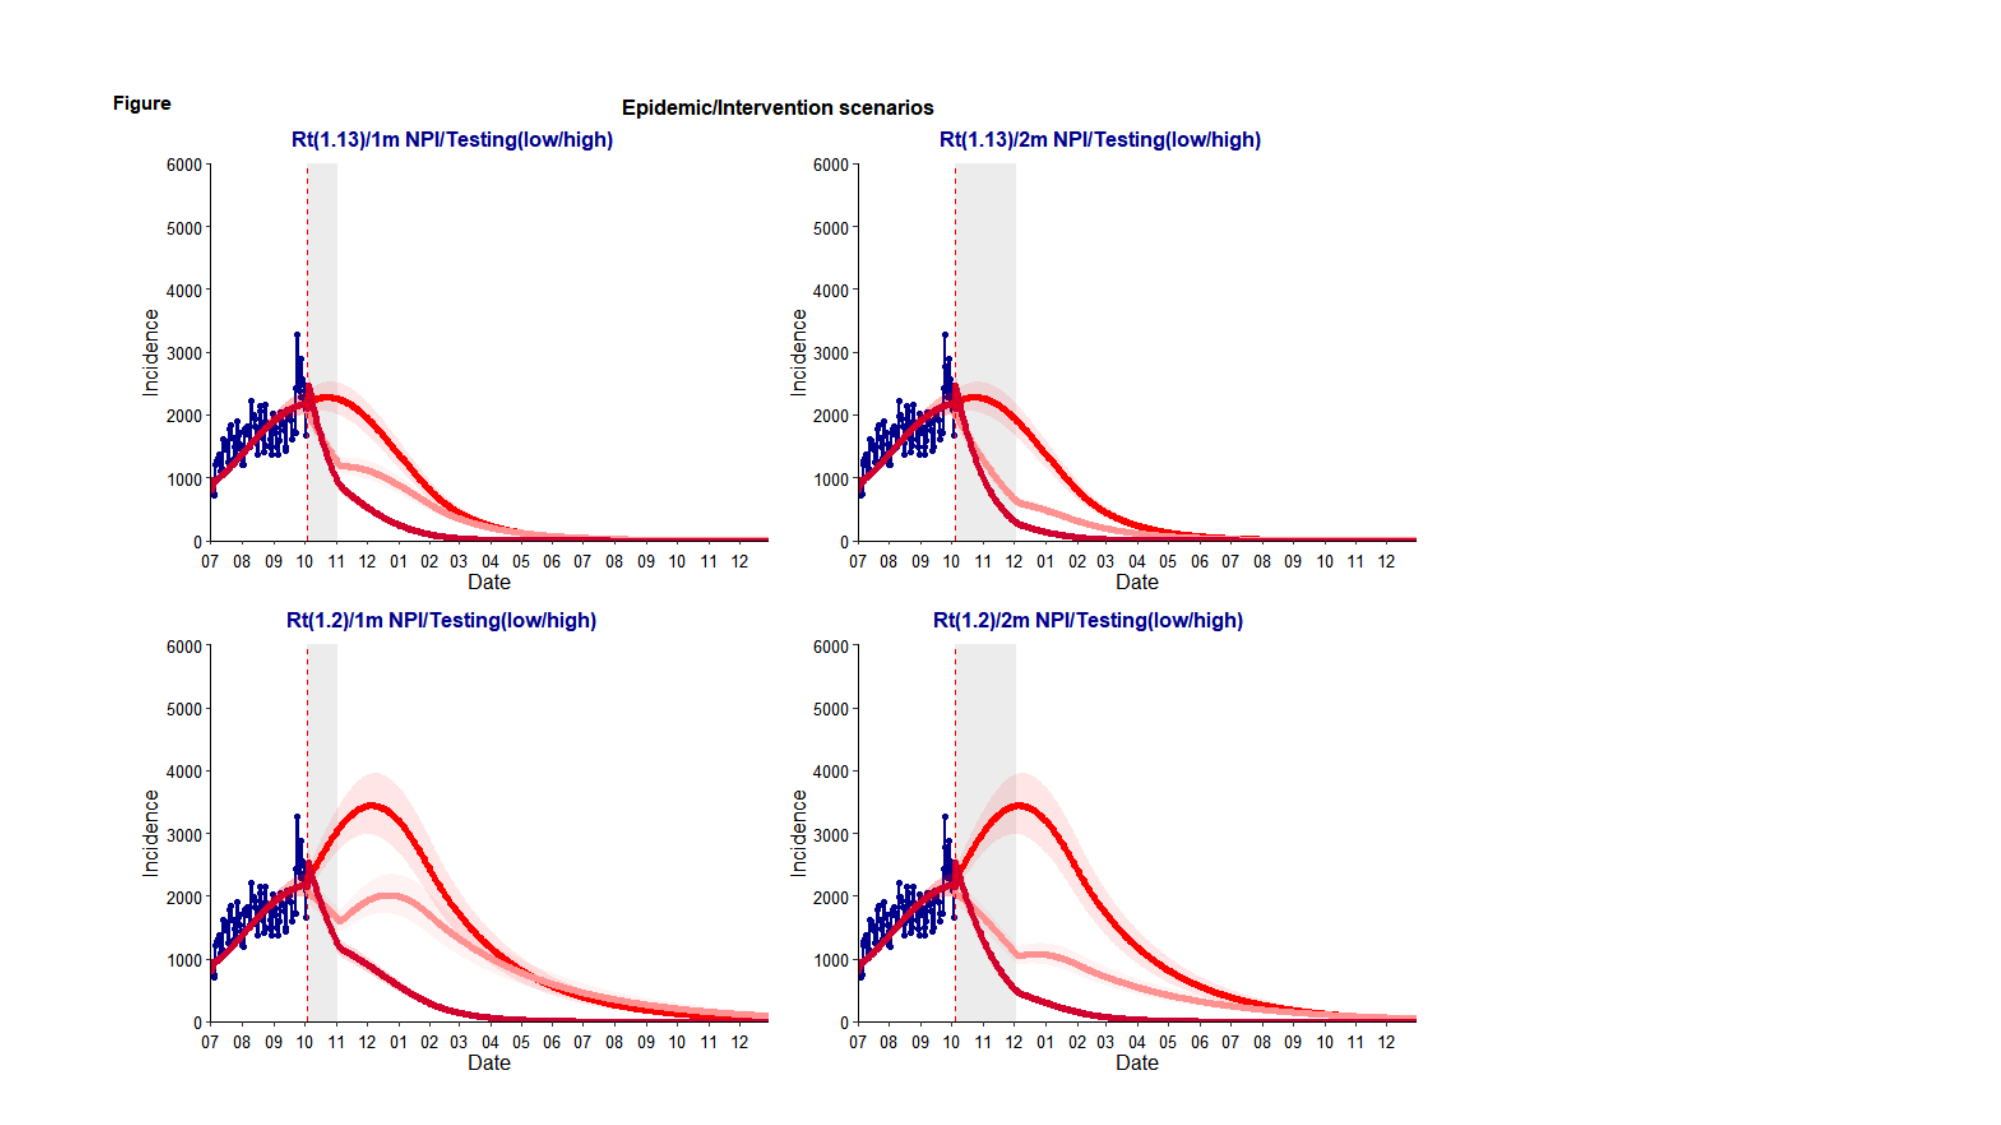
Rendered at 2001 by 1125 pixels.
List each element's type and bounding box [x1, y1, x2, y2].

picture [108, 92, 1455, 1107]
